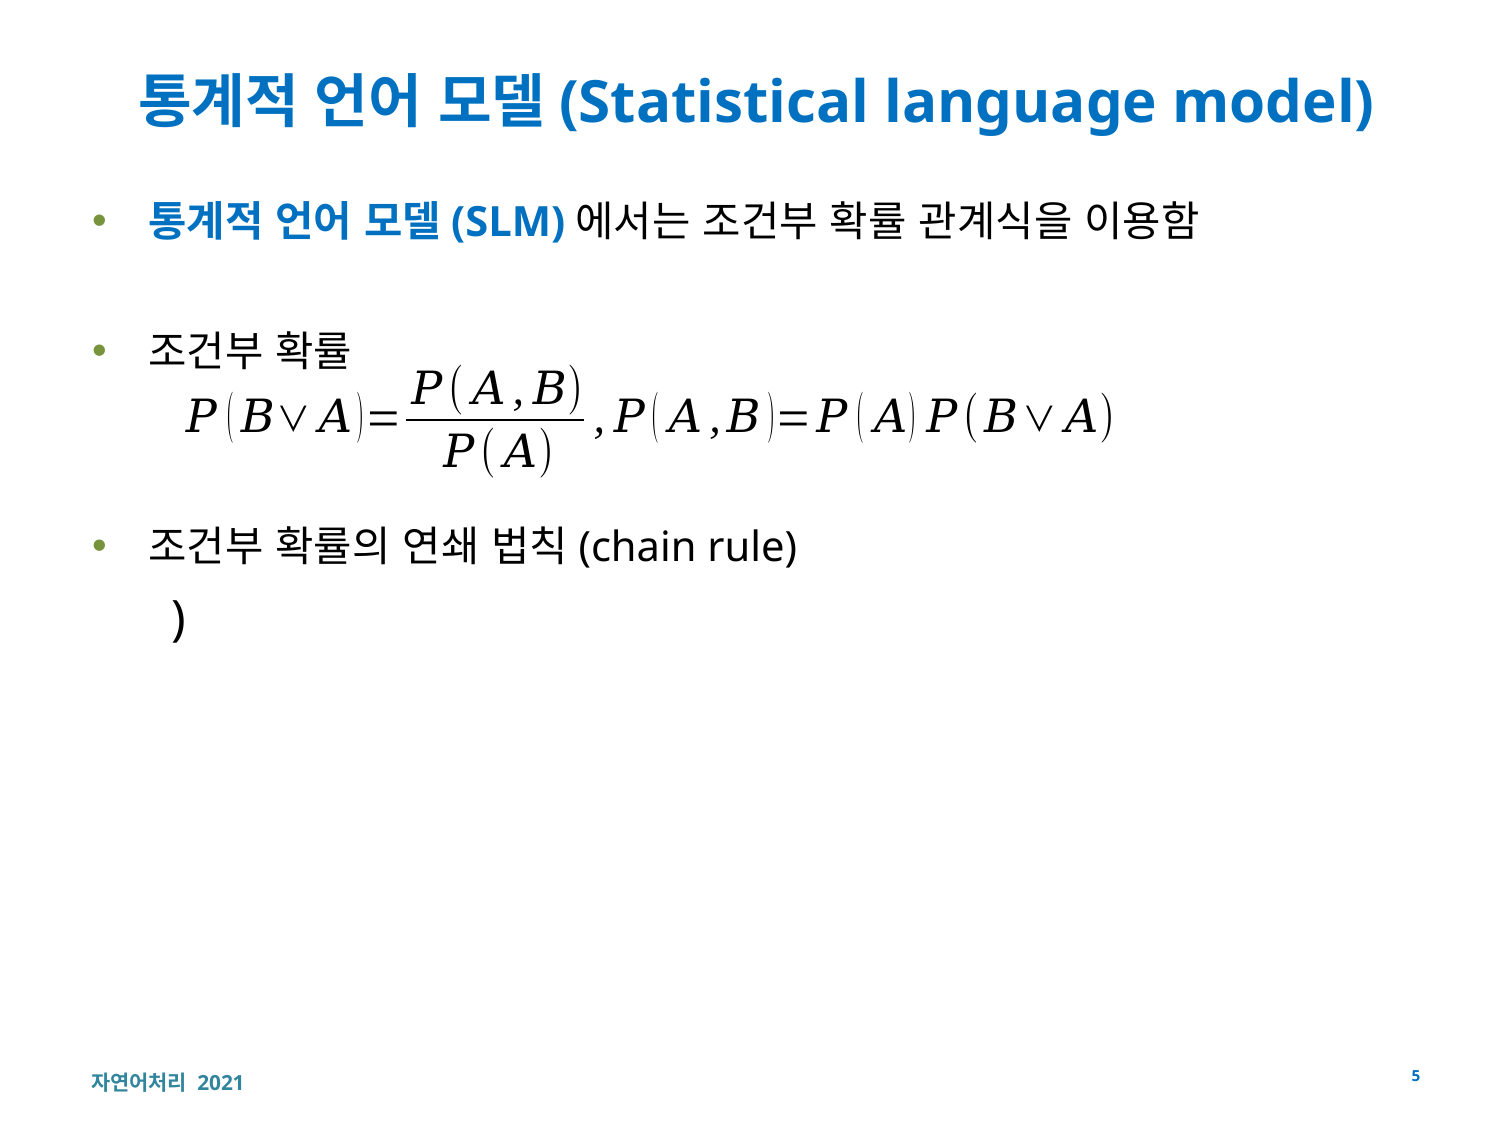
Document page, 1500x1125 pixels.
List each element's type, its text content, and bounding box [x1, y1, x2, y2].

list 통계적 언어 모델(SLM)에서는 조건부 확률 관계식을 이용함 조건부 확률 조건부 확률의 연쇄 법칙(chain rule) [76, 172, 1424, 847]
title 통계적 언어 모델(Statistical language model) [76, 54, 1437, 145]
